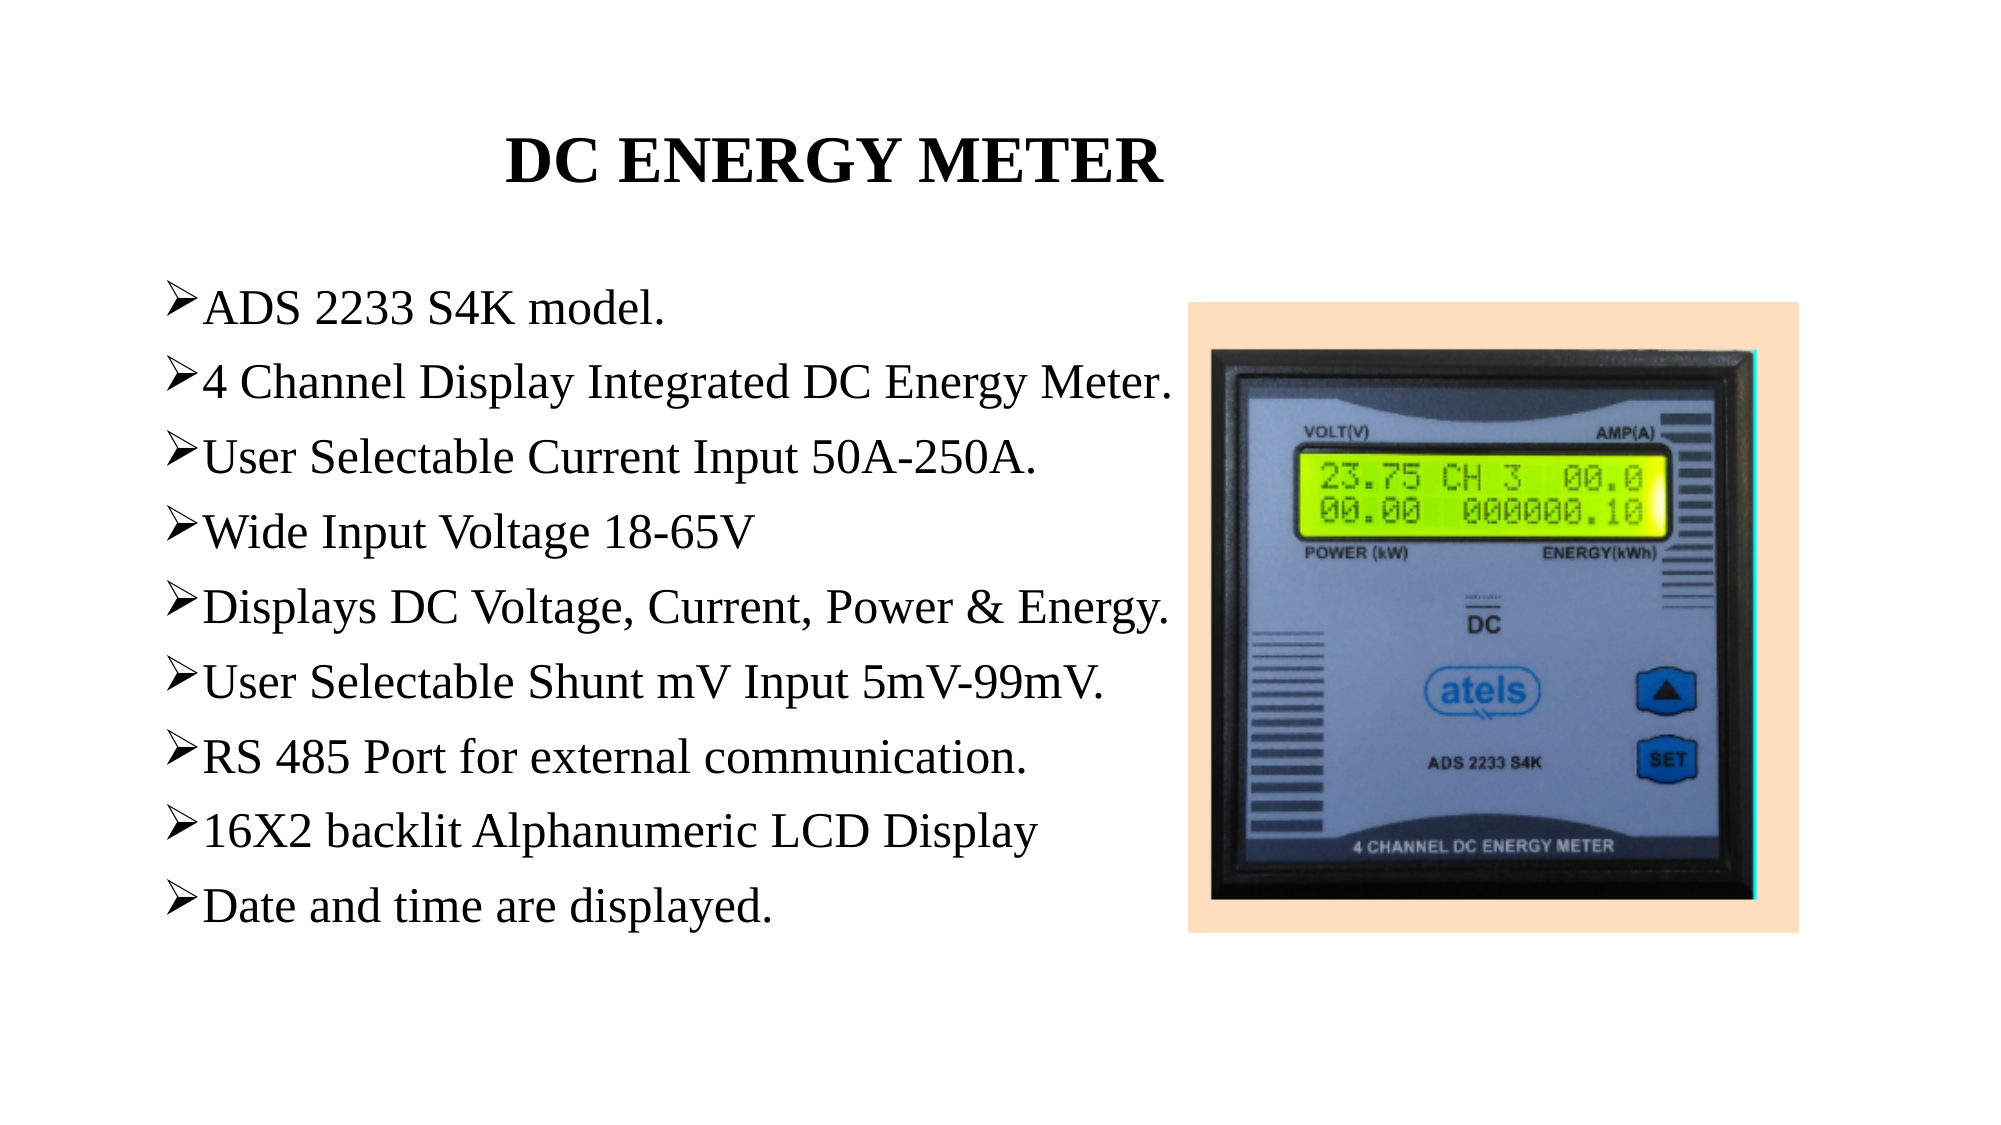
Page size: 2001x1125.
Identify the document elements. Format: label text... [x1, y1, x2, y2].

title DC ENERGY METER [0, 113, 1653, 209]
list ADS 2233 S4K model. 4 Channel Display Integrated DC Energy Meter. User Selectable Current Input 50A-250A. Wide Input Voltage 18-65V Displays DC Voltage, Current, Power & Energy. User Selectable Shunt mV Input 5mV-99mV. RS 485 Port for external communication. 16X2 backlit Alphanumeric LCD Display Date and time are displayed. [147, 192, 1916, 964]
picture [1188, 302, 1799, 933]
